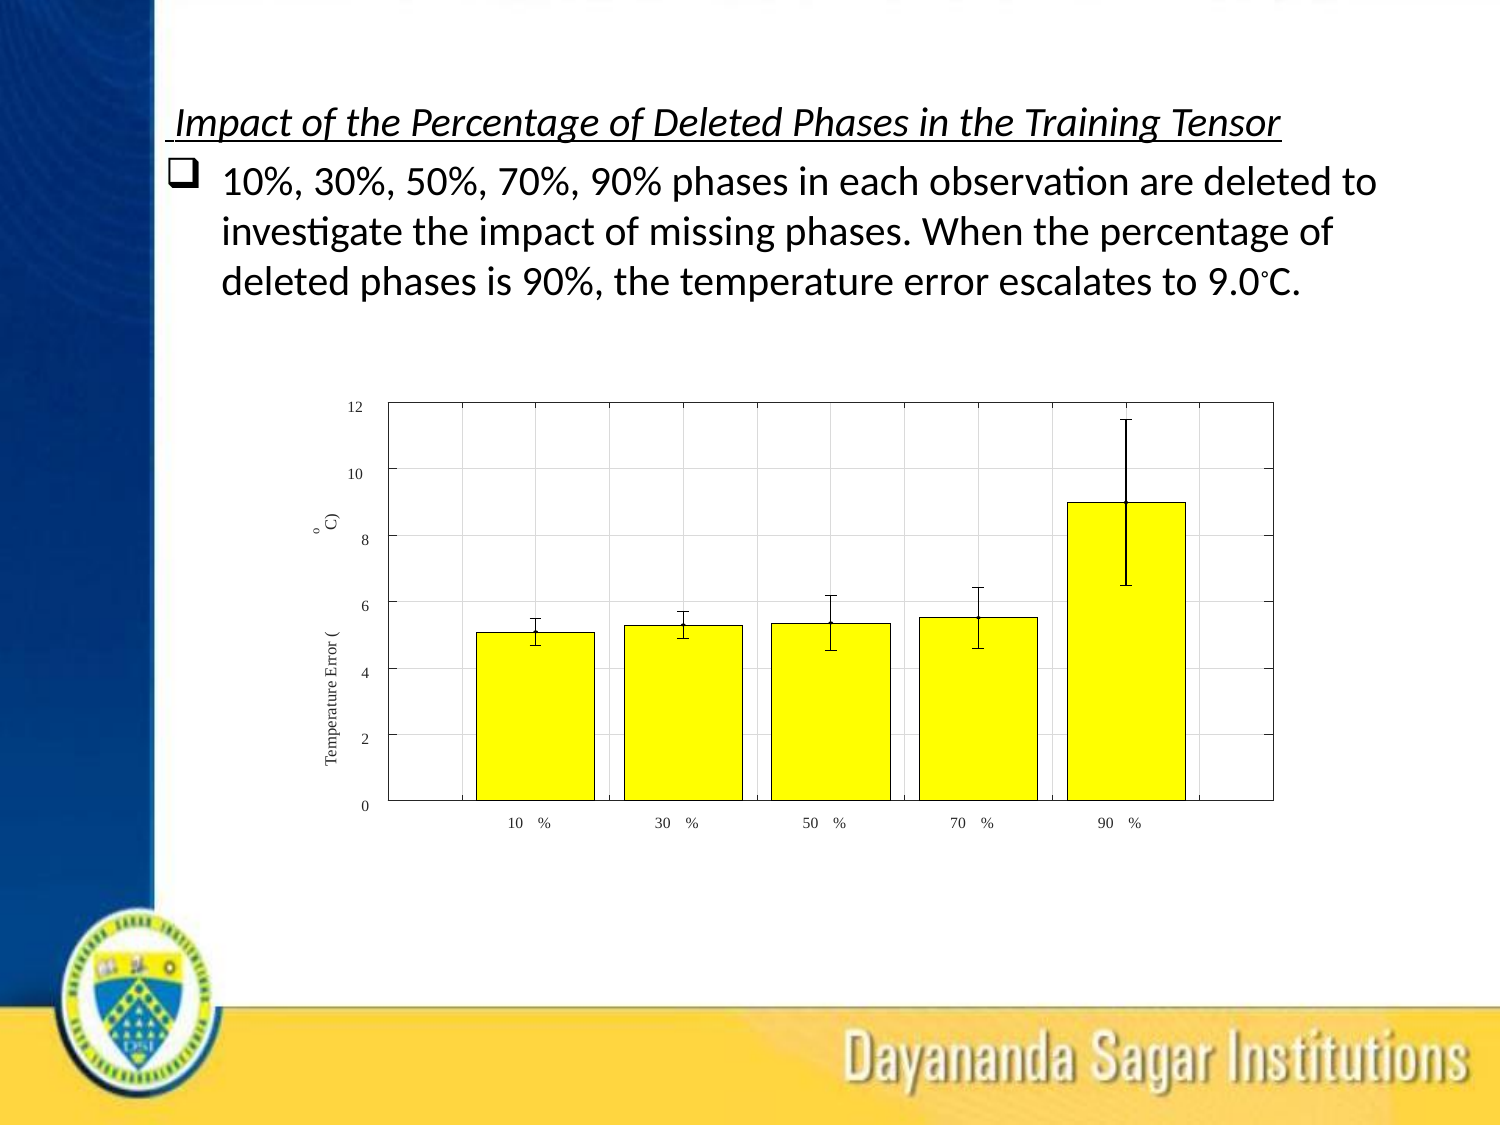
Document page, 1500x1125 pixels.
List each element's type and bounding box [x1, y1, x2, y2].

text_box [299, 395, 1274, 836]
picture [0, 0, 1500, 1125]
